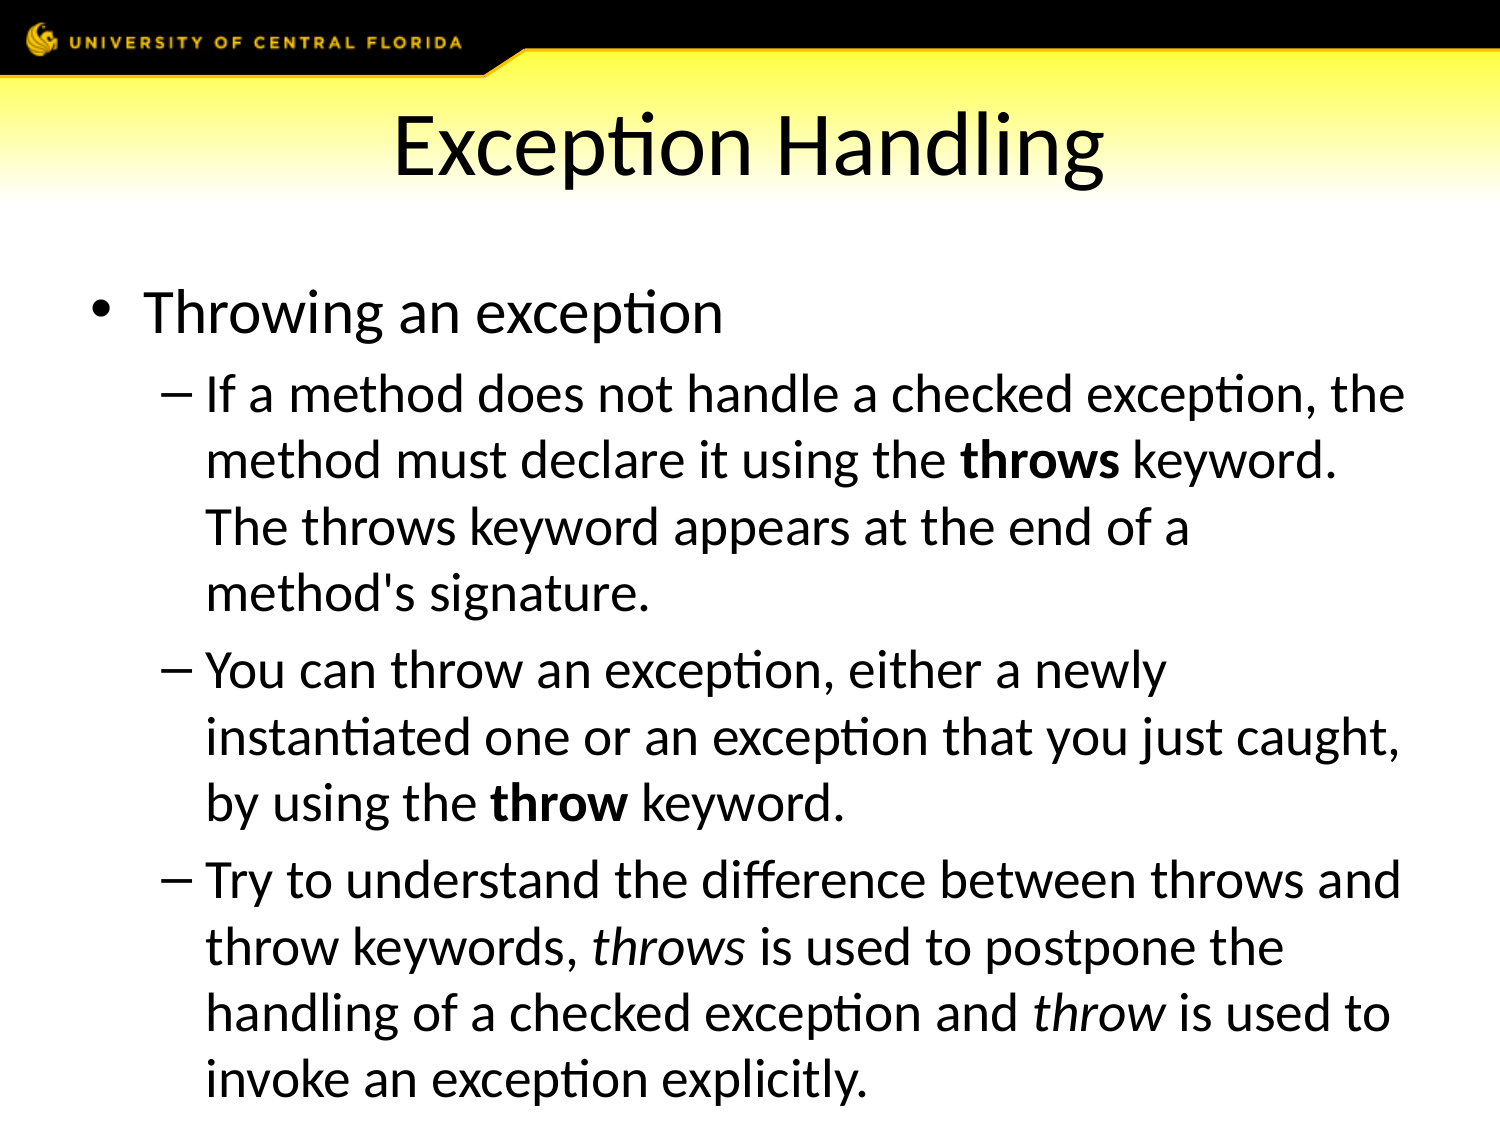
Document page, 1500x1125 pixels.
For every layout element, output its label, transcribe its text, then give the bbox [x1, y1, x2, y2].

title Exception Handling [75, 45, 1425, 233]
picture [0, 0, 484, 74]
list Throwing an exception If a method does not handle a checked exception, the method must declare it using the throws keyword. The throws keyword appears at the end of a method's signature. You can throw an exception, either a newly instantiated one or an exception that you just caught, by using the throw keyword. Try to understand the difference between throws and throw keywords, throws is used to postpone the handling of a checked exception and throw is used to invoke an exception explicitly. [75, 262, 1425, 1125]
